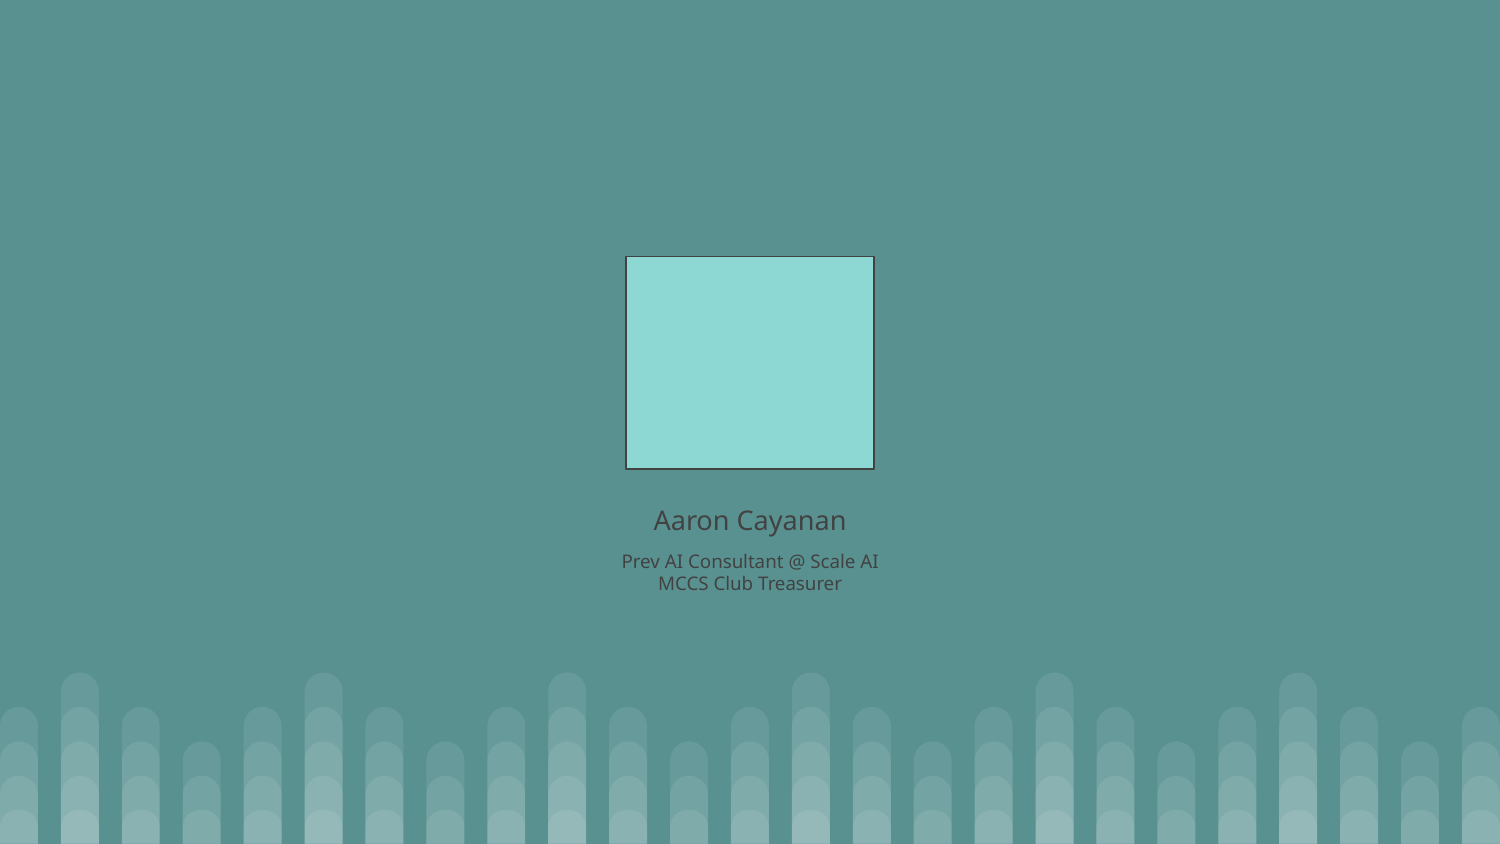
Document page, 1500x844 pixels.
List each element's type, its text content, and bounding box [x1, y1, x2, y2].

text_box Aaron Cayanan [351, 488, 1149, 534]
text_box Prev AI Consultant @ Scale AI MCCS Club Treasurer [351, 534, 1149, 610]
text_box [626, 256, 874, 470]
